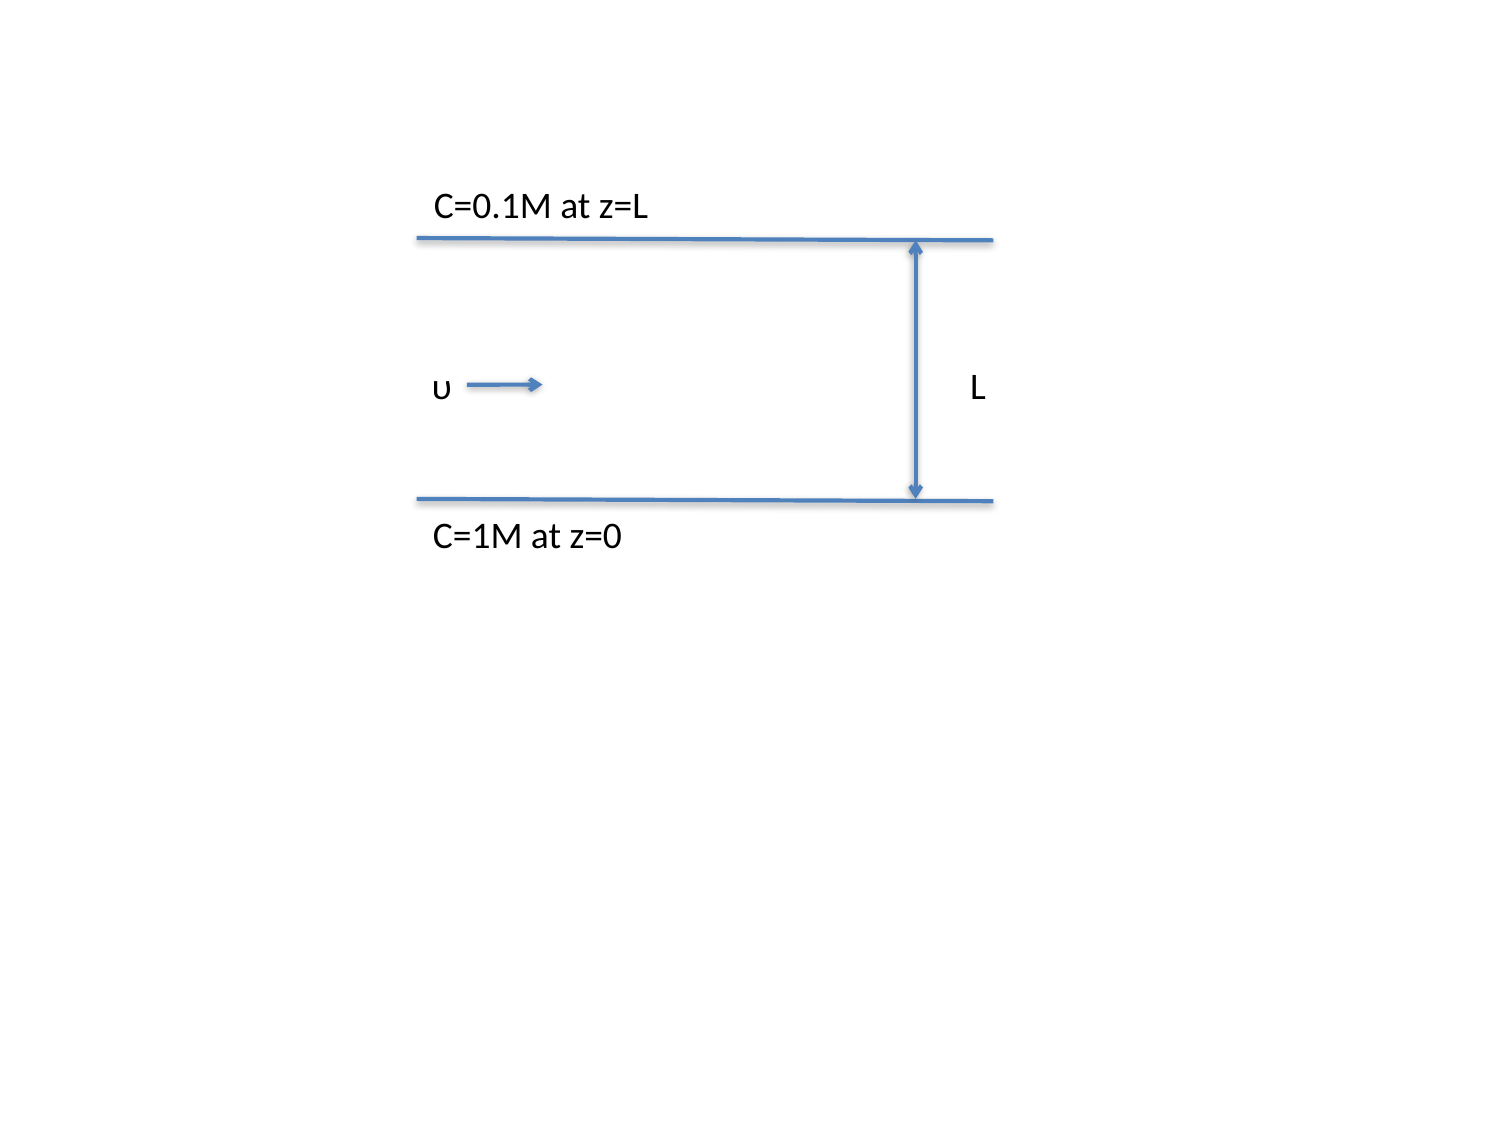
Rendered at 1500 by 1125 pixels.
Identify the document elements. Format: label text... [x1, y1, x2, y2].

text_box υ [416, 354, 467, 415]
text_box C=0.1M at z=L [418, 173, 664, 234]
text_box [919, 498, 994, 502]
text_box L [955, 354, 1001, 415]
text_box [416, 237, 994, 241]
text_box C=1M at z=0 [418, 510, 638, 564]
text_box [416, 498, 912, 502]
